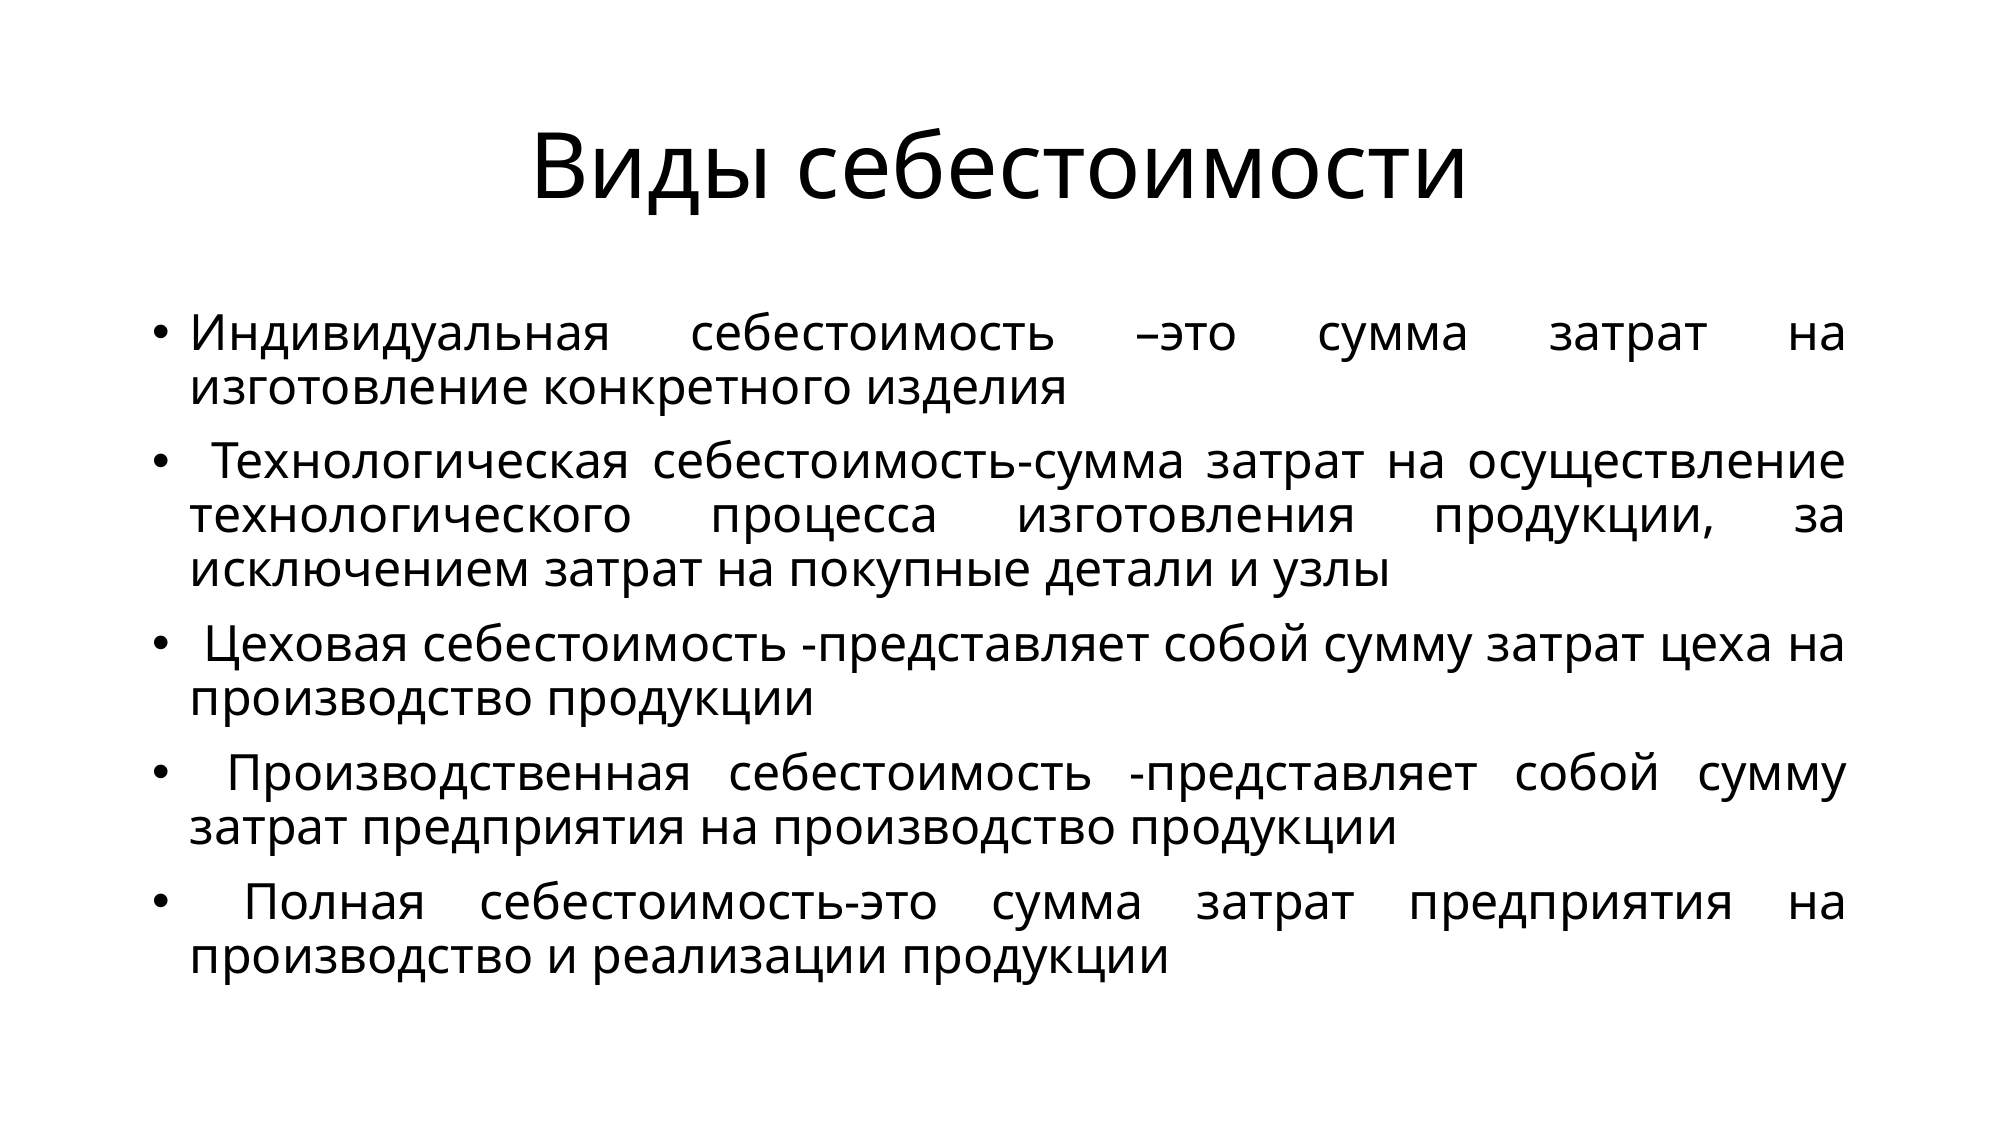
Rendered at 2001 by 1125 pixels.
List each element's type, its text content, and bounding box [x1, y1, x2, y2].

list Индивидуальная себестоимость –это сумма затрат на изготовление конкретного изделия Технологическая себестоимость-сумма затрат на осуществление технологического процесса изготовления продукции, за исключением затрат на покупные детали и узлы Цеховая себестоимость -представляет собой сумму затрат цеха на производство продукции Производственная себестоимость -представляет собой сумму затрат предприятия на производство продукции Полная себестоимость-это сумма затрат предприятия на производство и реализации продукции [137, 299, 1863, 1014]
title Виды себестоимости [137, 59, 1863, 278]
